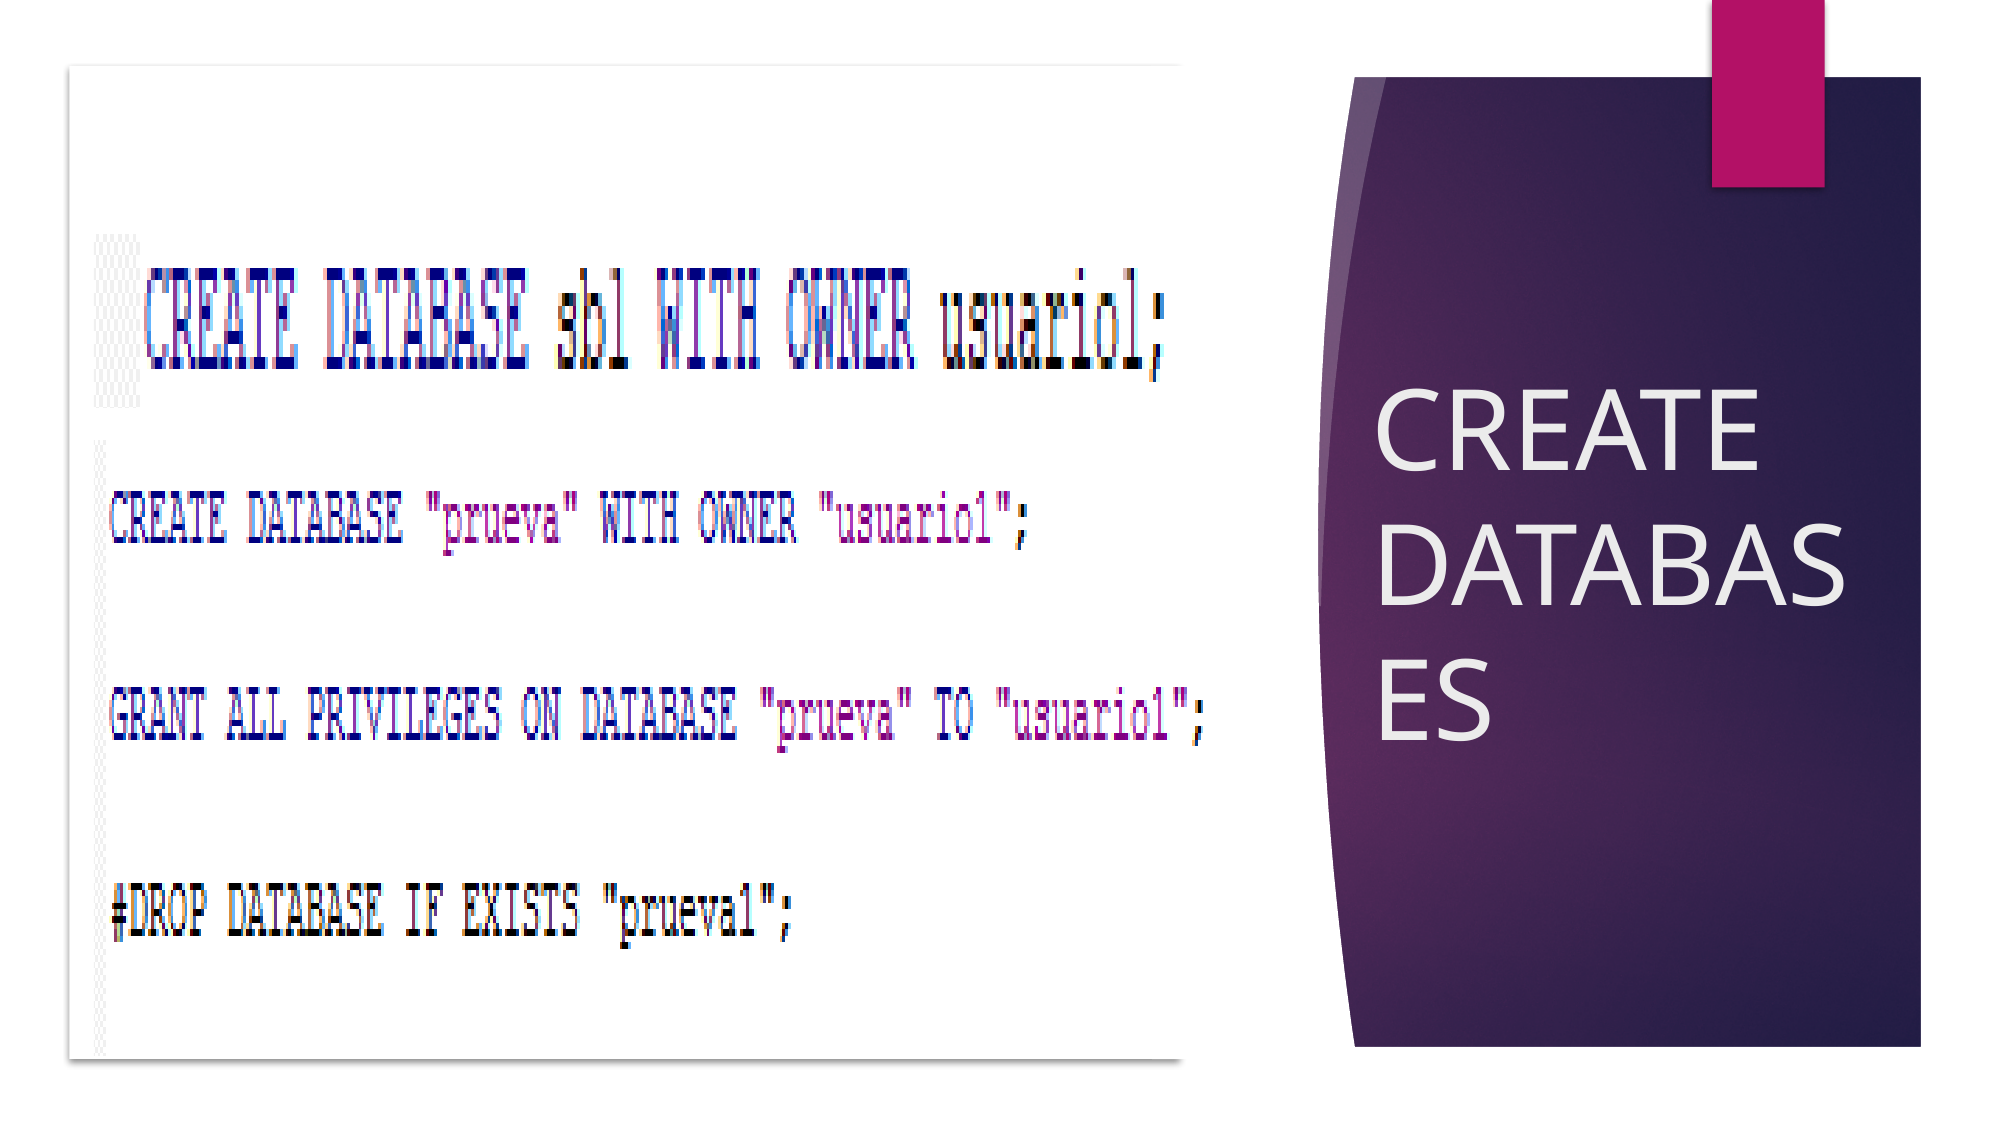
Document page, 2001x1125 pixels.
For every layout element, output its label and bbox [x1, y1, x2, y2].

text_box [69, 64, 1367, 1060]
picture [93, 233, 1228, 409]
picture [93, 439, 1228, 1056]
text_box [0, 0, 2000, 1125]
